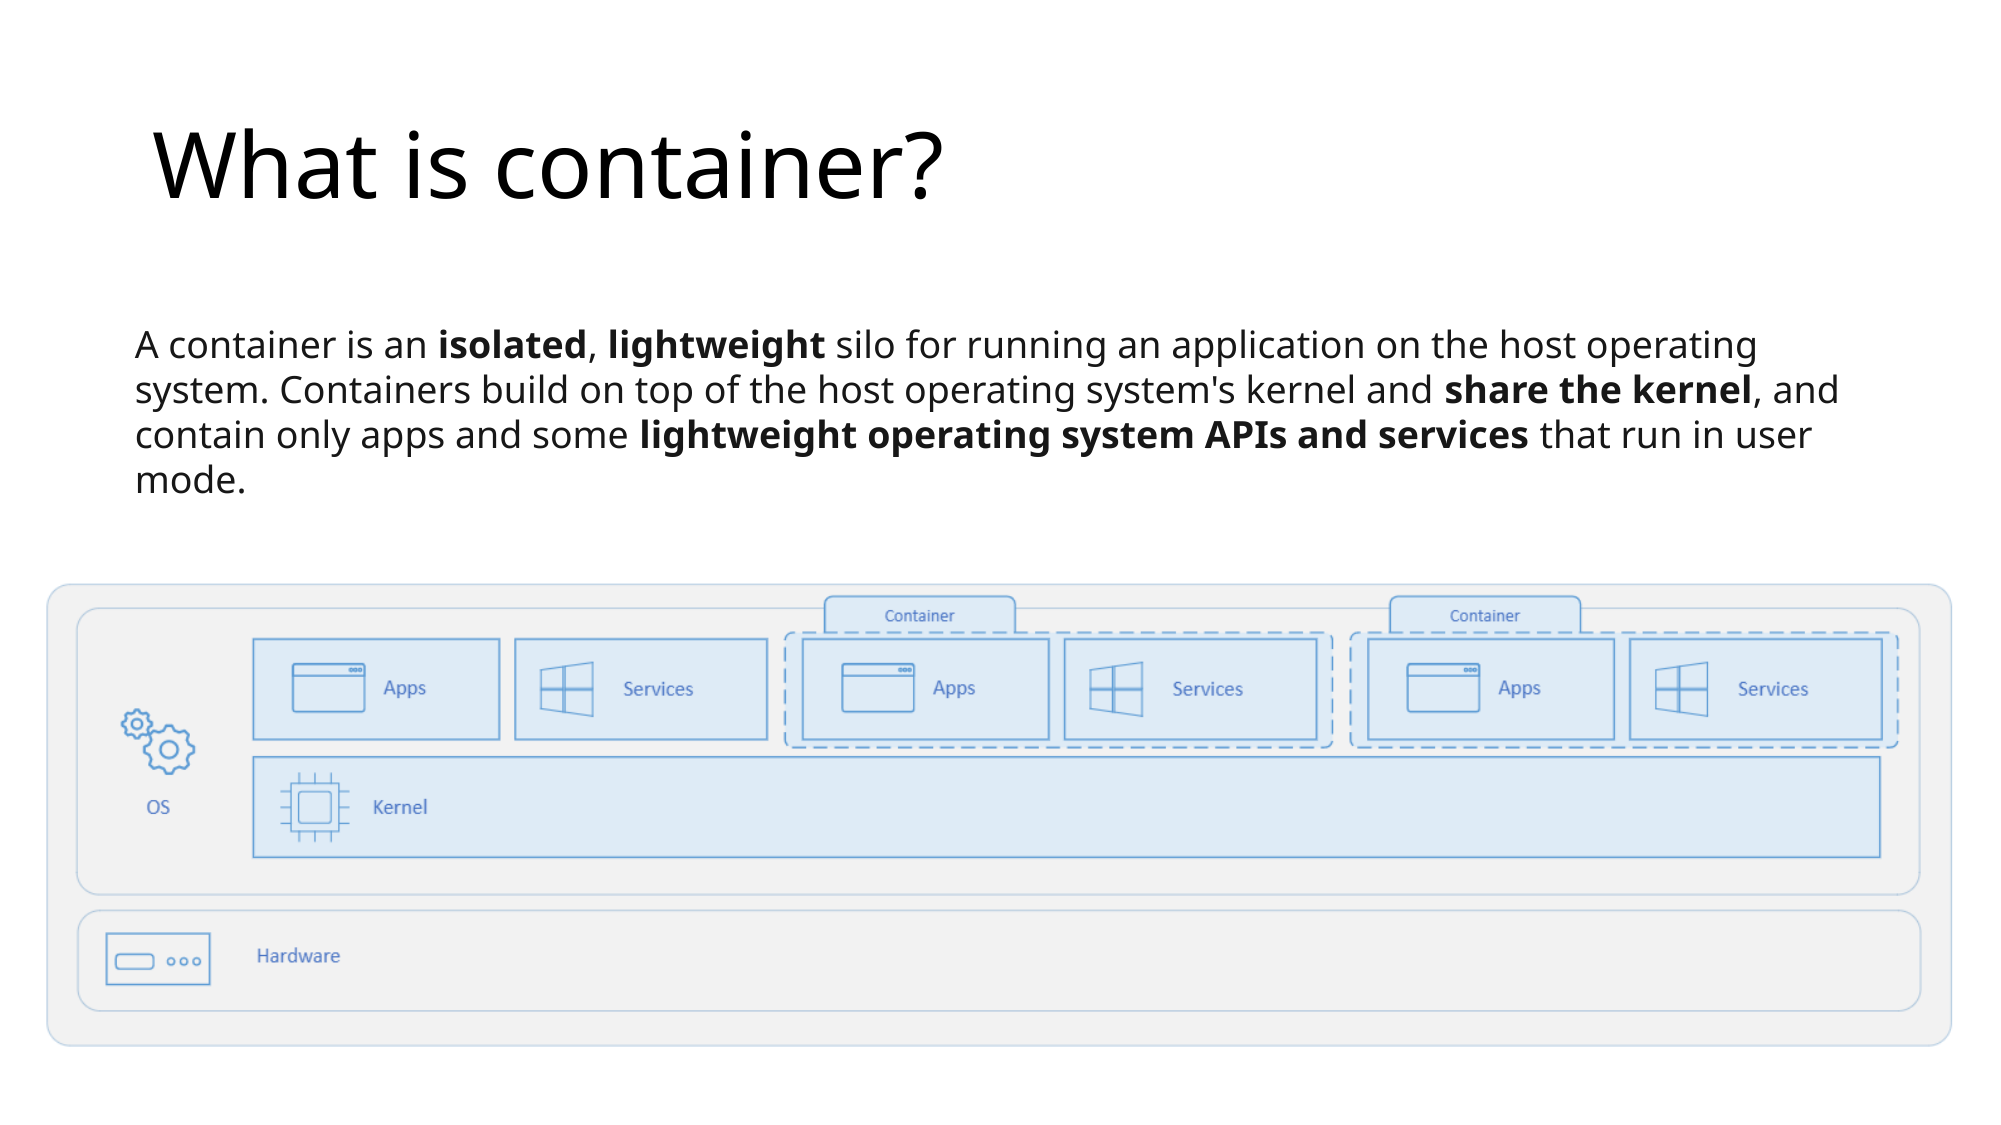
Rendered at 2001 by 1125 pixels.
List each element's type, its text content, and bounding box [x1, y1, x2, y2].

text_box A container is an isolated, lightweight silo for running an application on the host operating system. Containers build on top of the host operating system's kernel and share the kernel, and contain only apps and some lightweight operating system APIs and services that run in user mode. [120, 313, 1880, 509]
title What is container? [137, 59, 1863, 278]
picture [0, 546, 2000, 1063]
